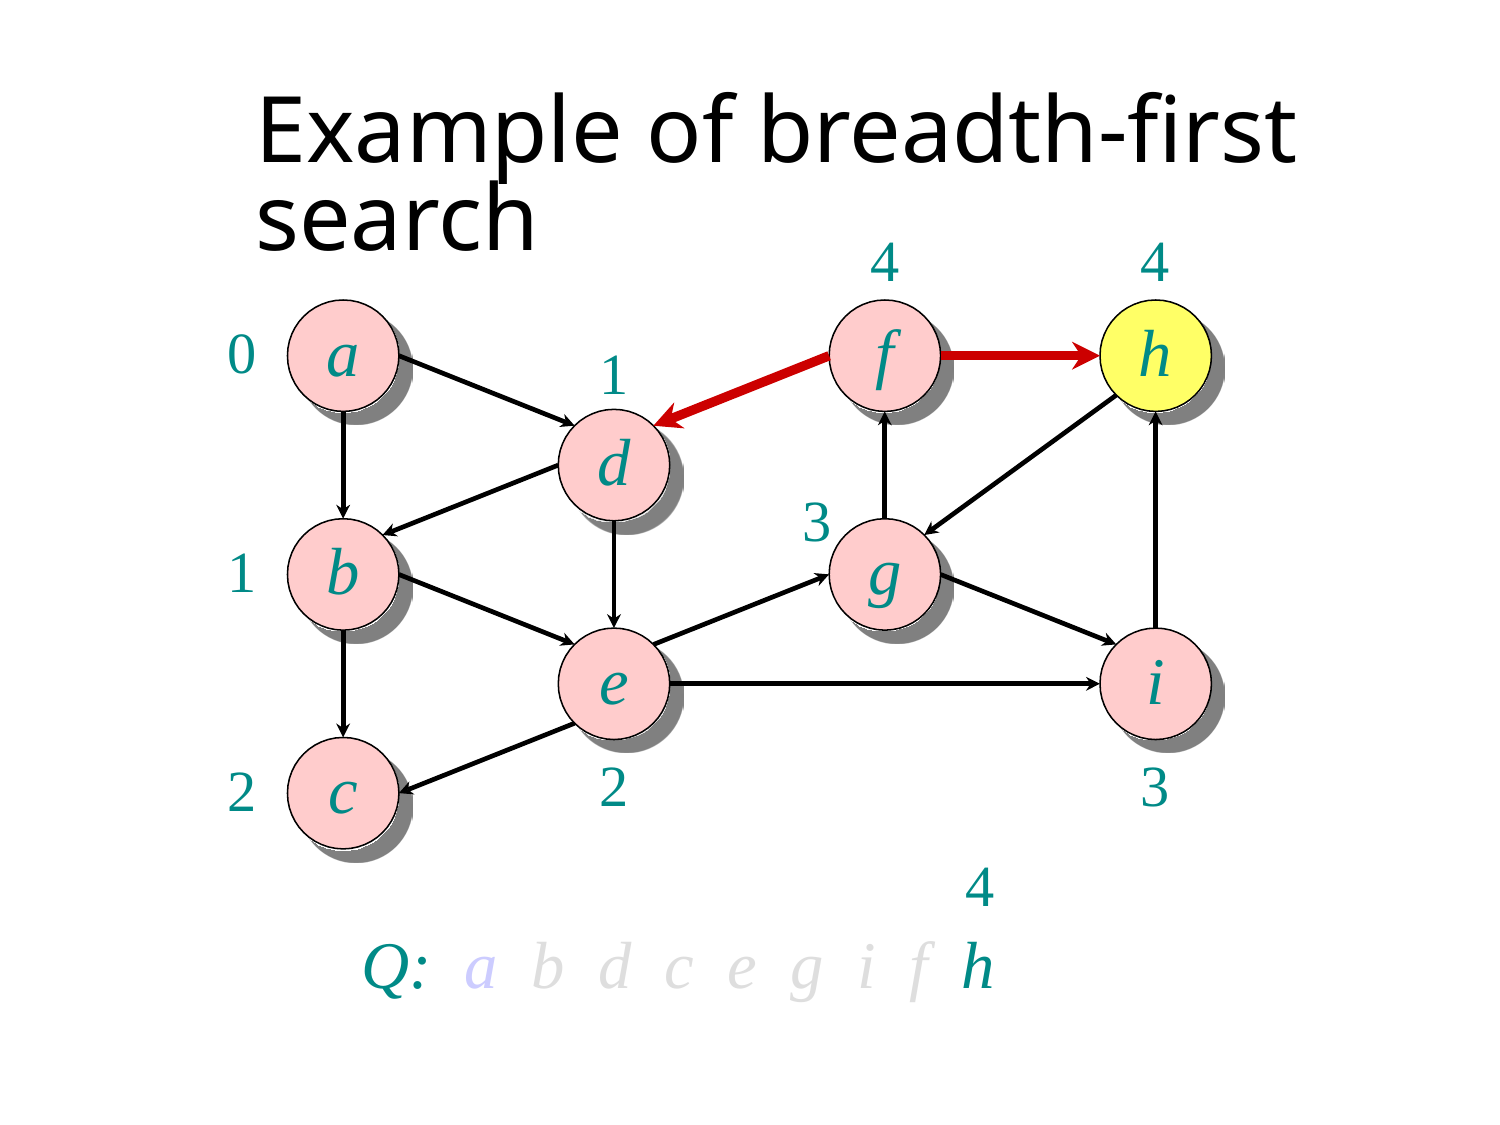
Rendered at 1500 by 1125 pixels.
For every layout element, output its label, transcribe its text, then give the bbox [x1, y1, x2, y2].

text_box 2 [225, 750, 259, 823]
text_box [336, 299, 1242, 795]
text_box 0 [225, 313, 259, 386]
text_box e 2 [597, 795, 631, 819]
text_box 1 [225, 531, 259, 604]
title Example of breadth-first search [103, 62, 1397, 275]
text_box i 3 [1138, 795, 1173, 819]
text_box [286, 736, 428, 863]
text_box 4 h [1136, 207, 1175, 299]
text_box 4 f [867, 207, 902, 299]
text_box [286, 299, 336, 425]
text_box 4 Q: a b d c e g i f h [357, 846, 996, 1002]
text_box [286, 517, 336, 644]
